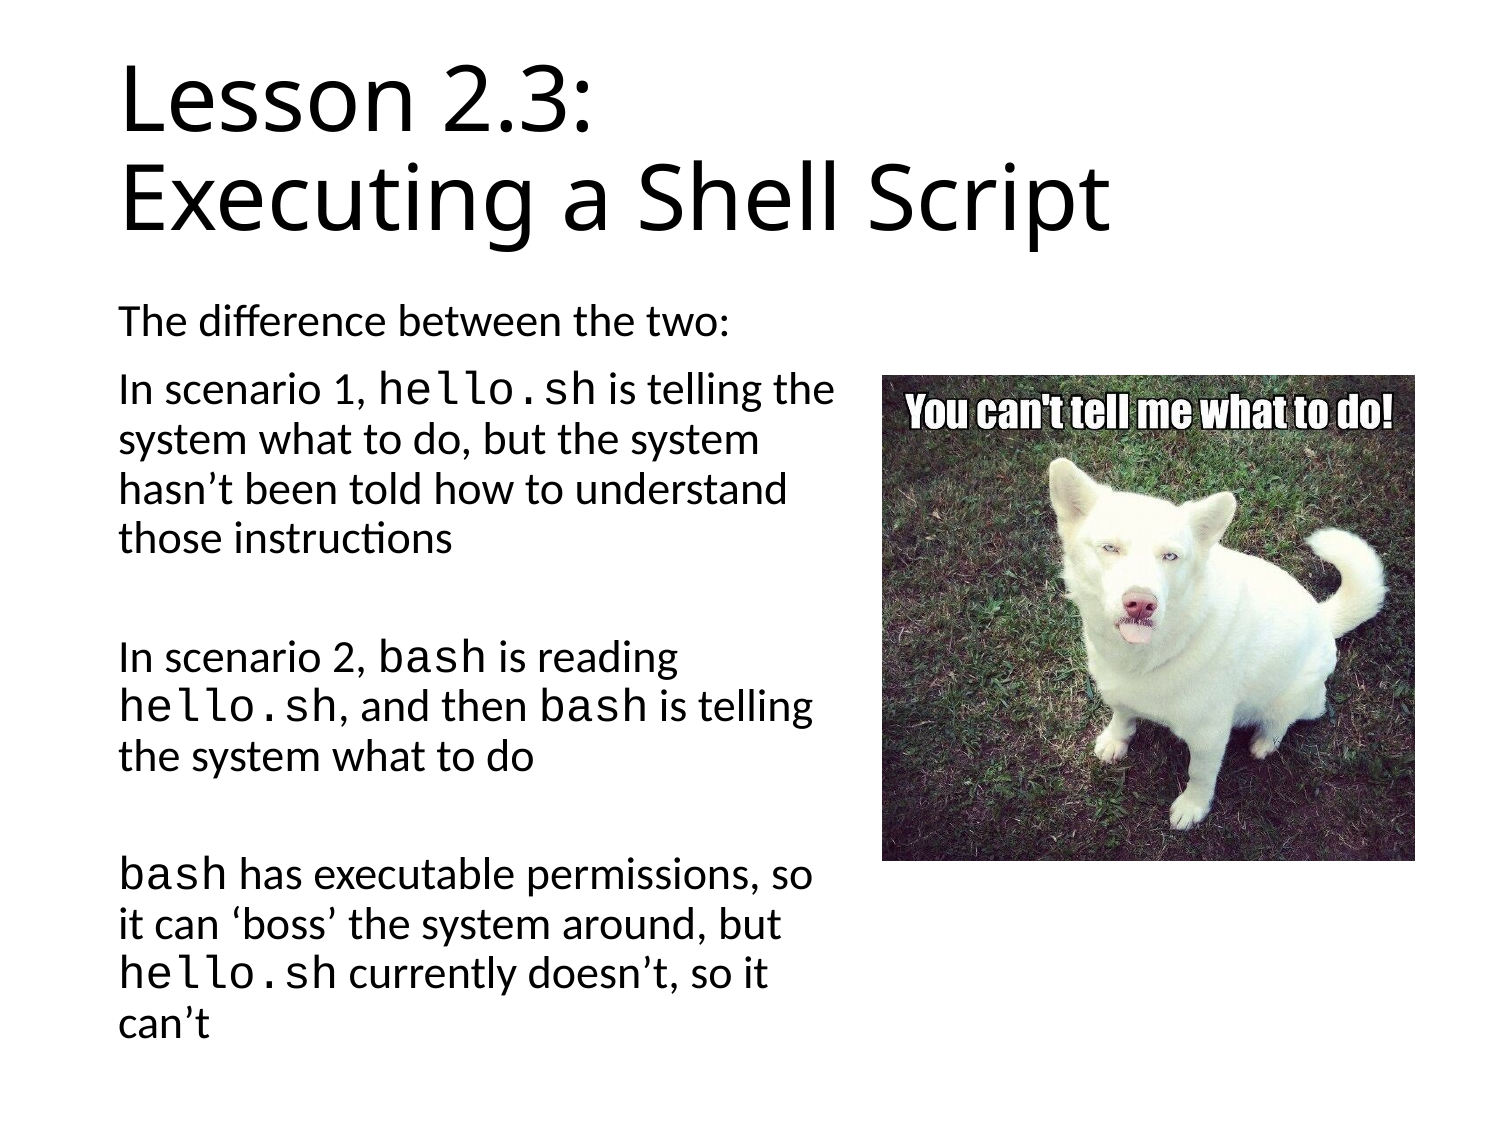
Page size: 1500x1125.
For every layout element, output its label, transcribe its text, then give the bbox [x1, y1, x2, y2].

picture [882, 375, 1415, 861]
title Lesson 2.3: Executing a Shell Script [103, 42, 1397, 261]
list The difference between the two: In scenario 1, hello.sh is telling the system what to do, but the system hasn’t been told how to understand those instructions In scenario 2, bash is reading hello.sh, and then bash is telling the system what to do bash has executable permissions, so it can ‘boss’ the system around, but hello.sh currently doesn’t, so it can’t [103, 288, 860, 1059]
